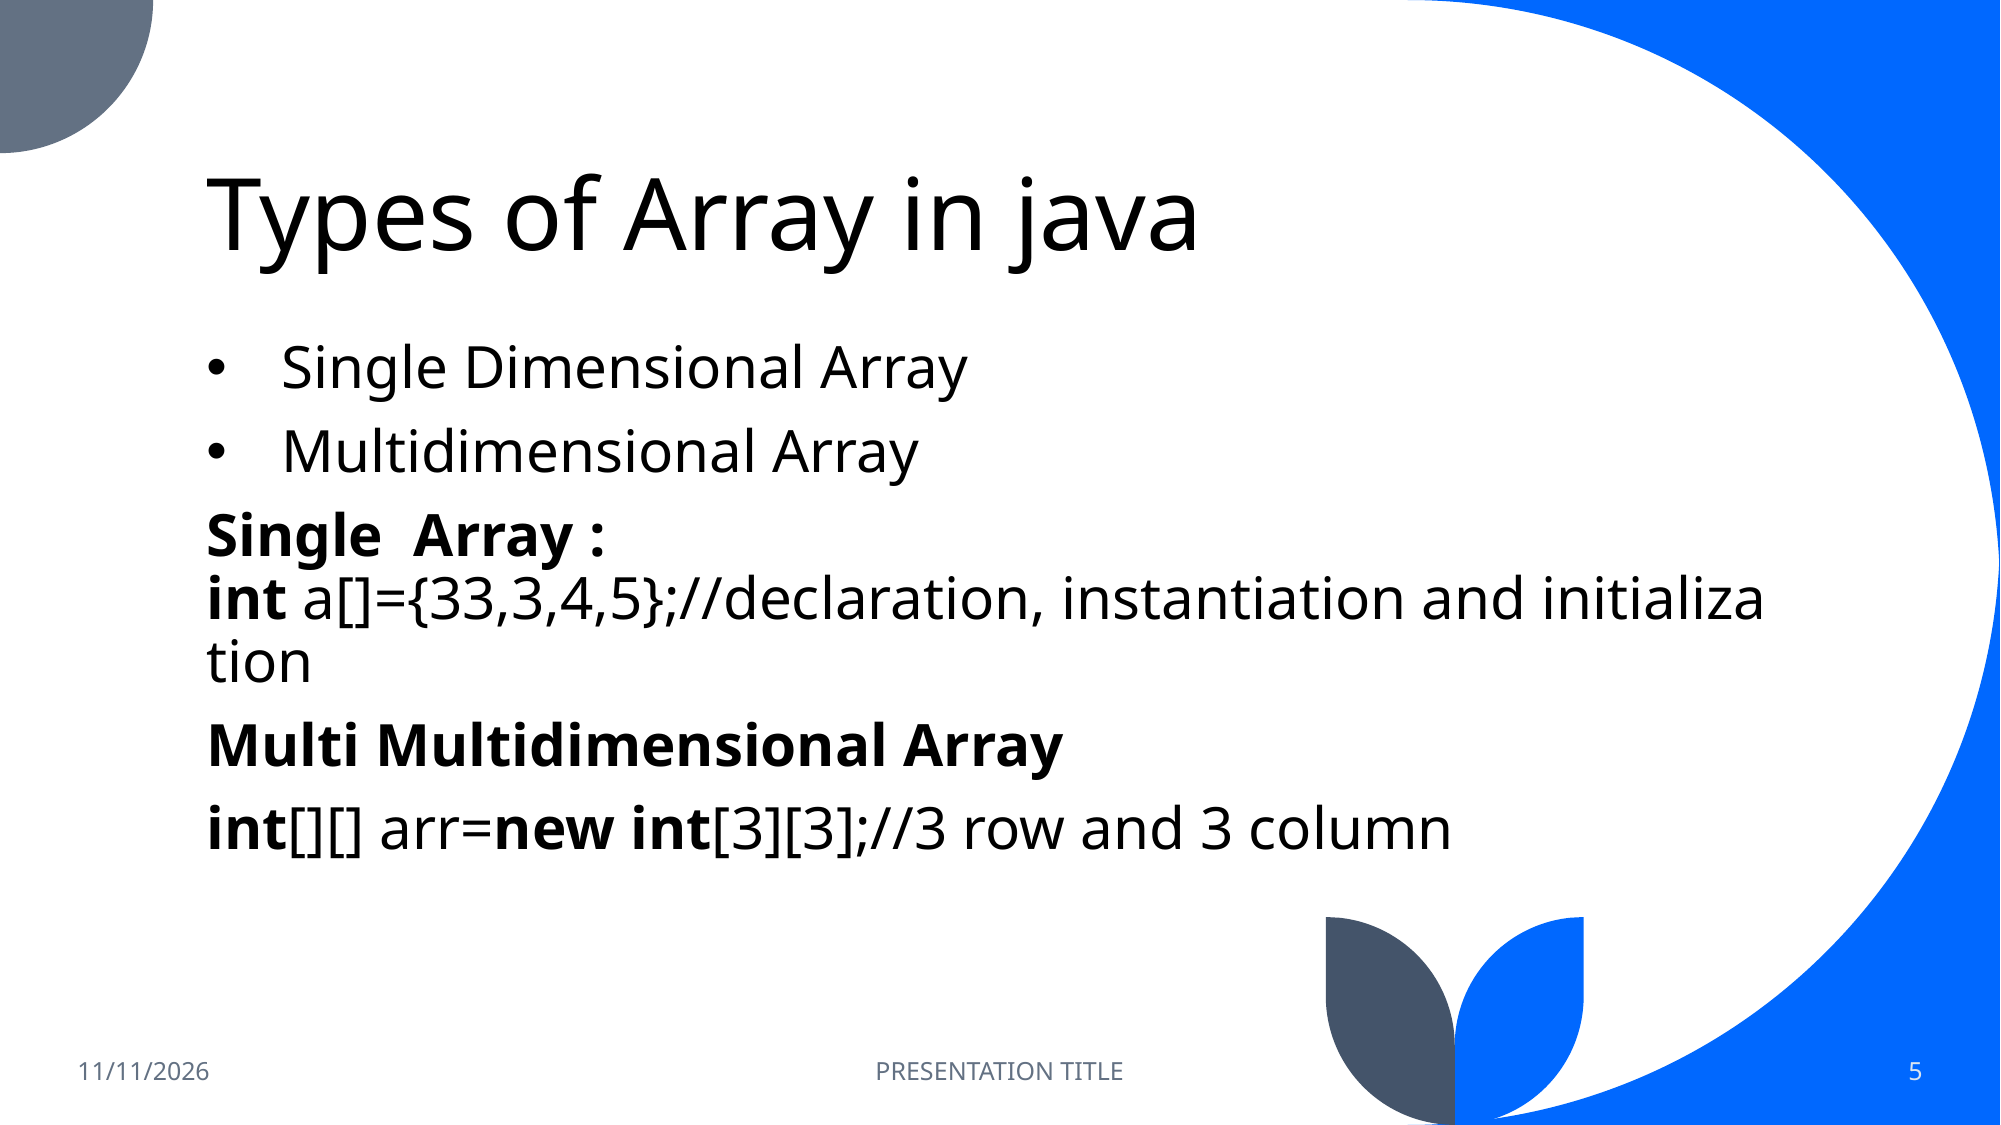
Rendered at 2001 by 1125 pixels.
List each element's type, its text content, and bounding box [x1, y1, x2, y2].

title Types of Array in java [191, 62, 1796, 280]
slide_number 5 [1665, 1042, 1938, 1103]
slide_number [62, 1042, 513, 1103]
list Single Dimensional Array Multidimensional Array Single Array : int a[]={33,3,4,5};//declaration, instantiation and initialization Multi Multidimensional Array int[][] arr=new int[3][3];//3 row and 3 column [191, 330, 1796, 884]
footer PRESENTATION TITLE [662, 1042, 1338, 1103]
